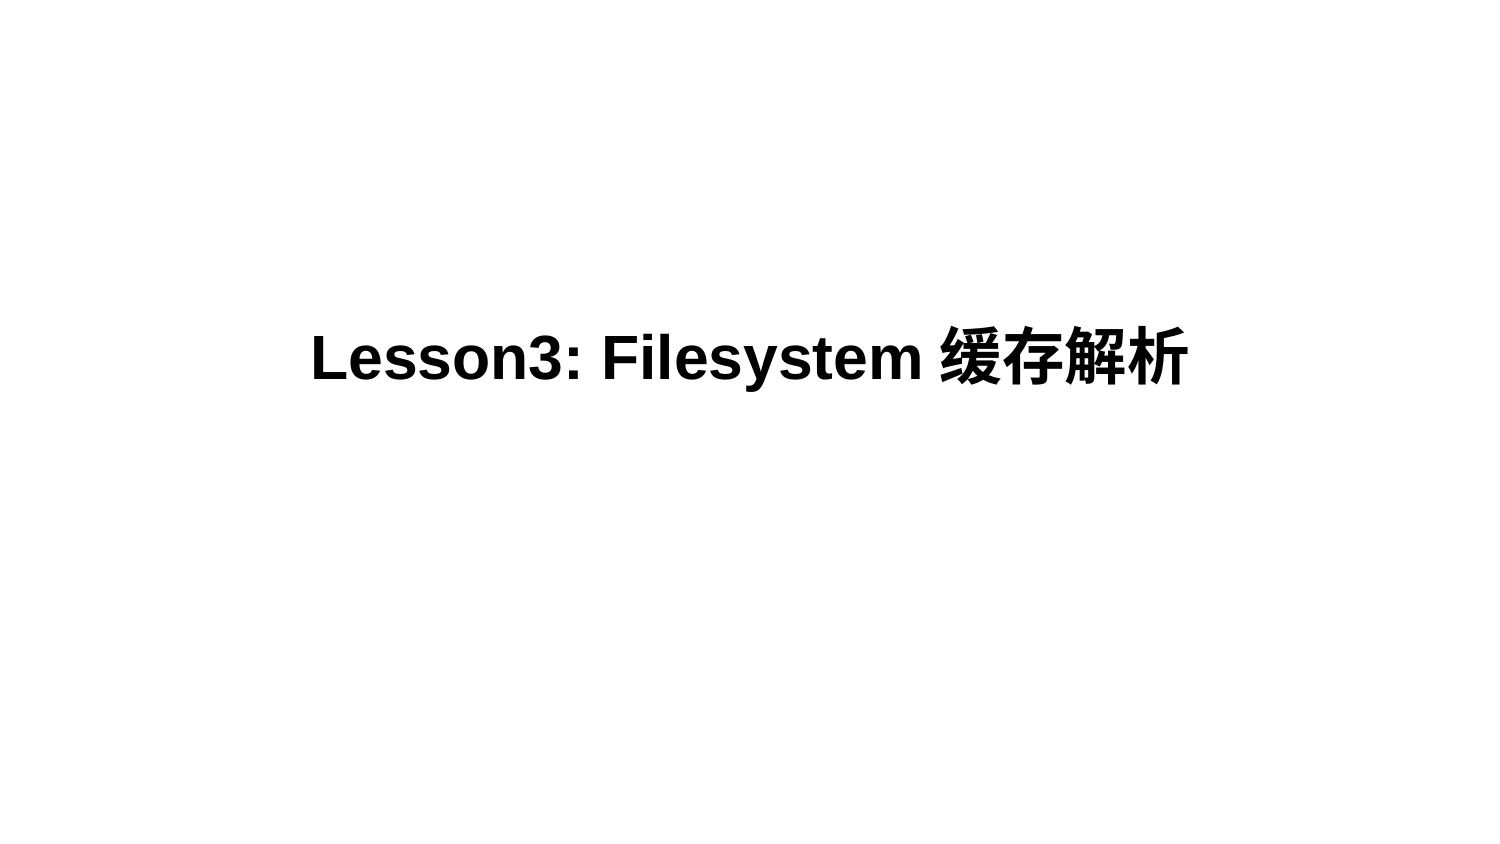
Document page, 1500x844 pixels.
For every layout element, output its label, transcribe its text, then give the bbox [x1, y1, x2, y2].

title Lesson3: Filesystem缓存解析 [112, 259, 1388, 450]
